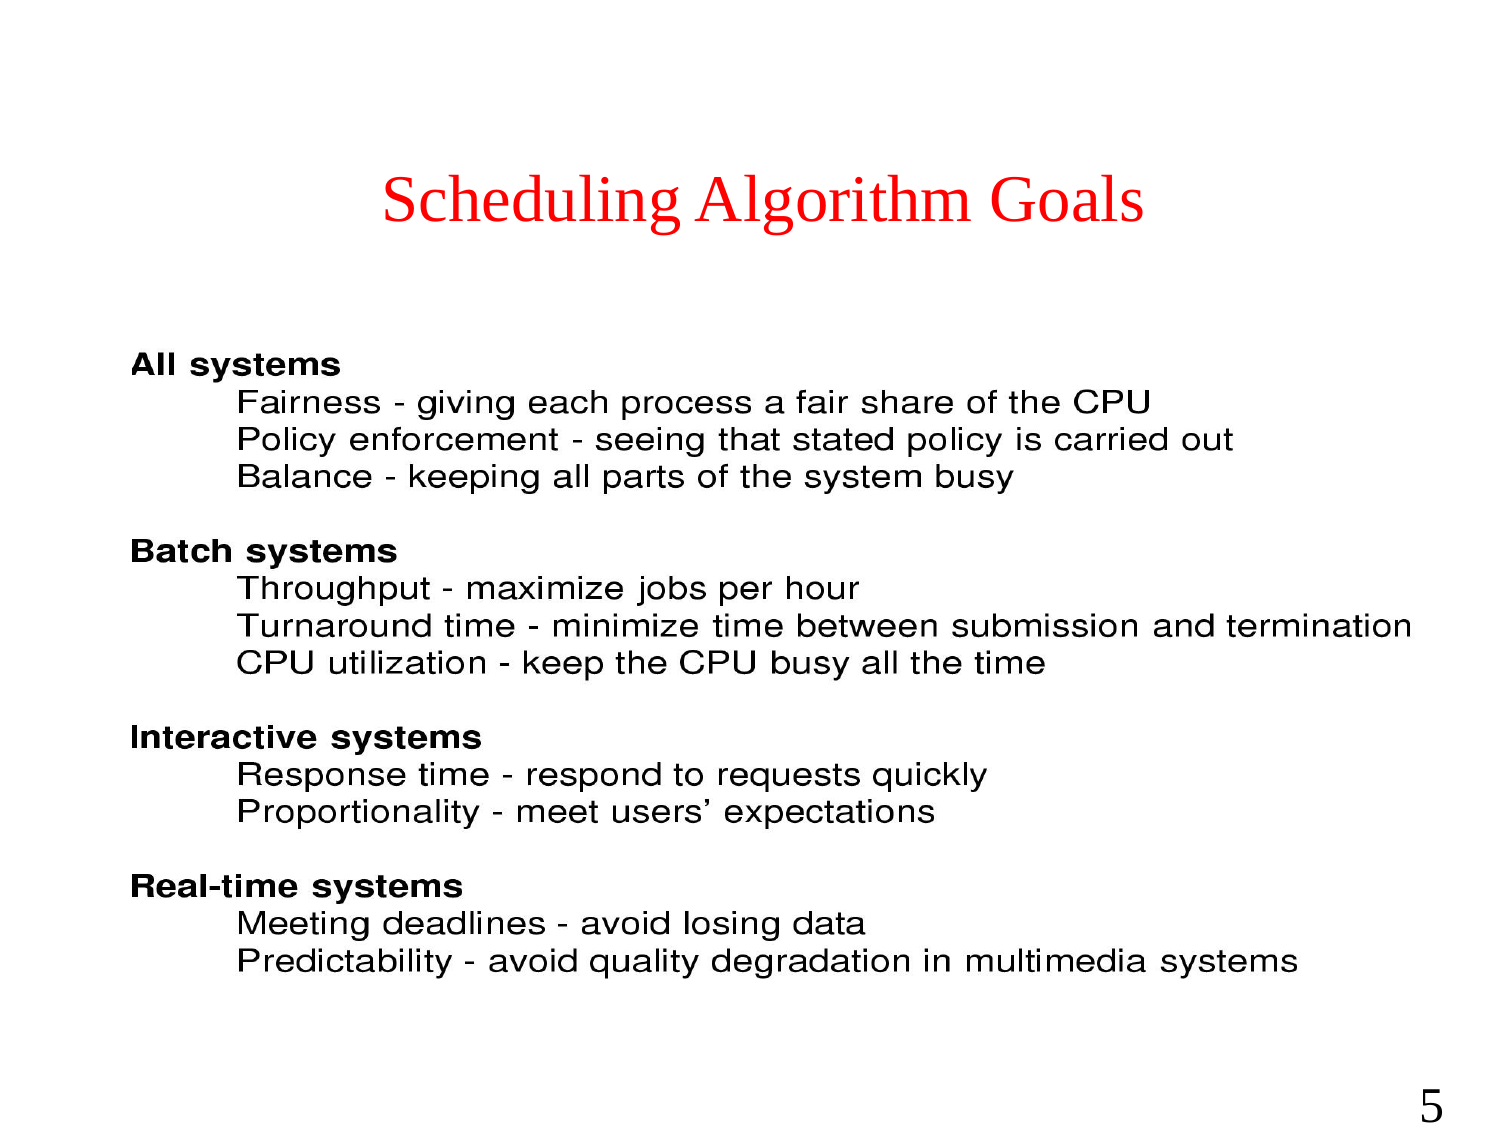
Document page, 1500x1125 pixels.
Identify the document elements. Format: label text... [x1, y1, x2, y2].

title Scheduling Algorithm Goals [126, 101, 1402, 289]
slide_number 5 [1404, 1064, 1486, 1125]
picture [132, 322, 1415, 980]
